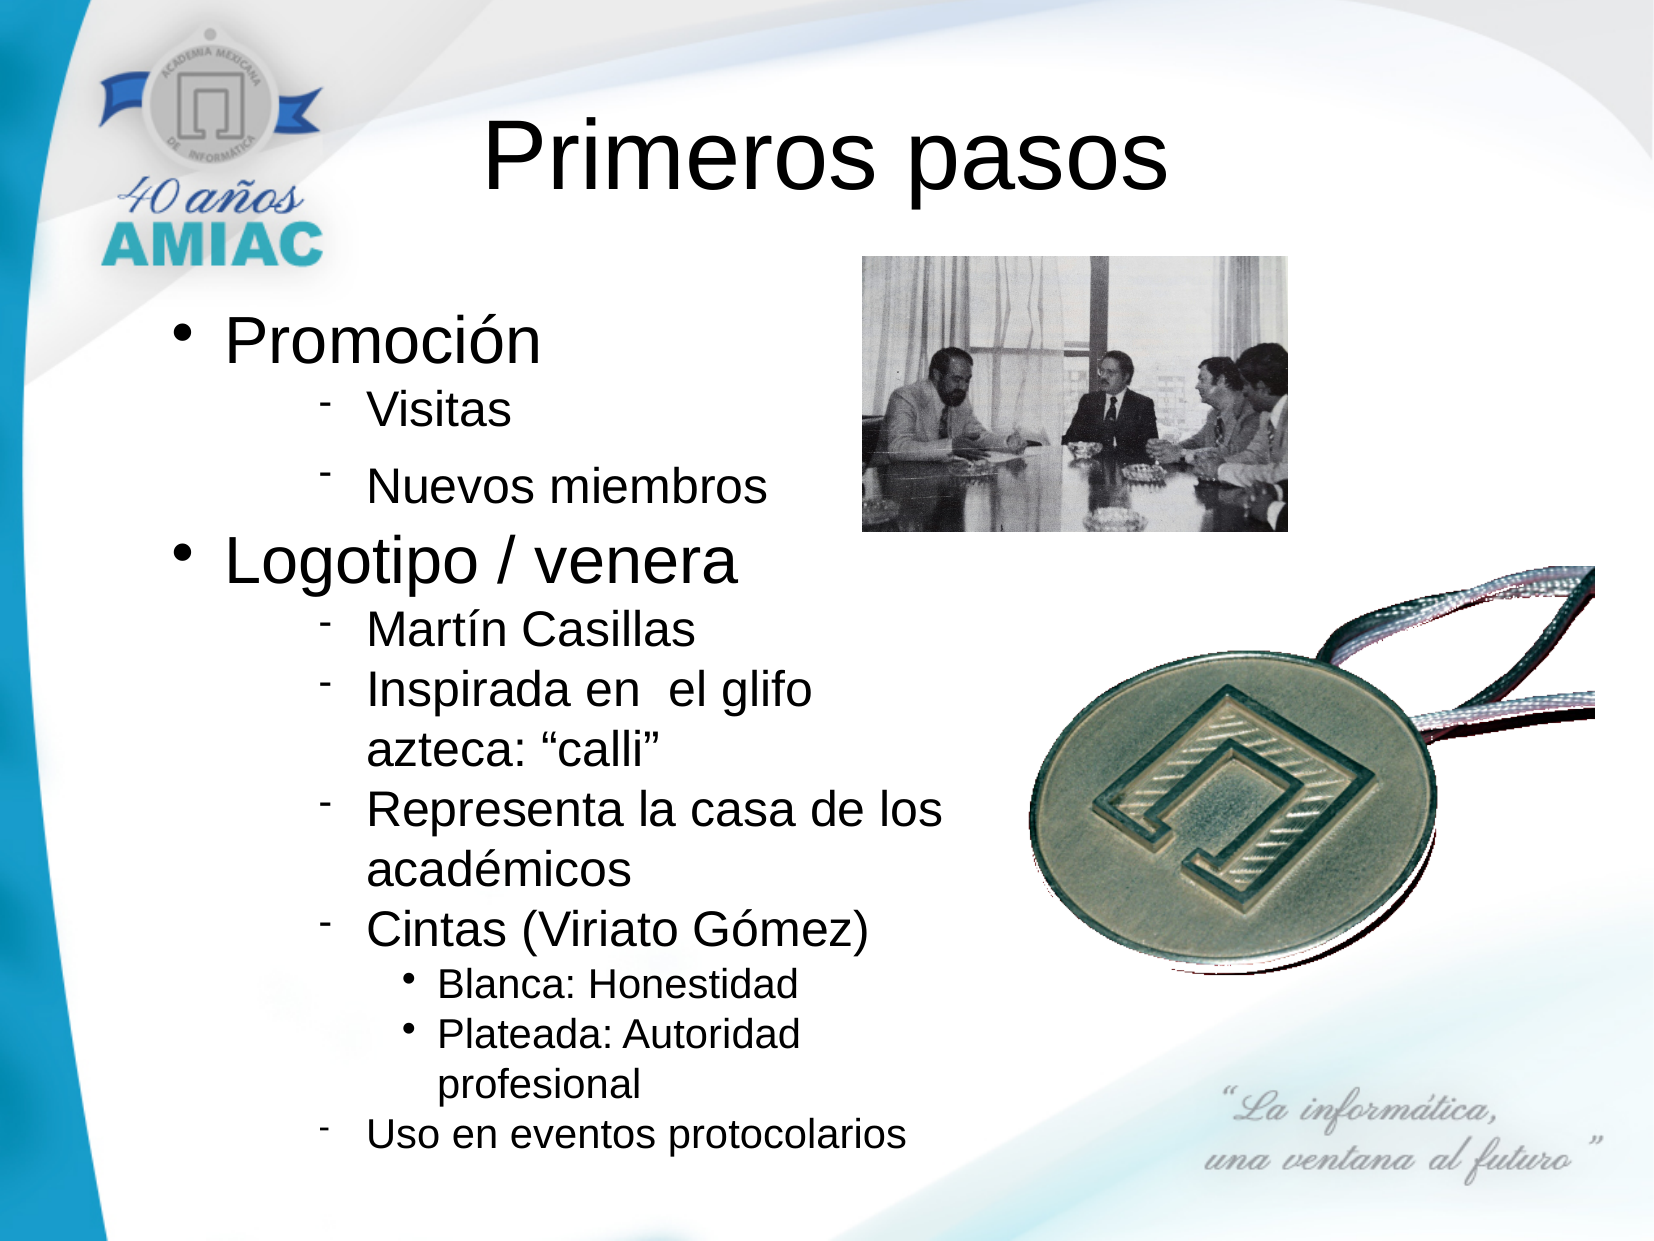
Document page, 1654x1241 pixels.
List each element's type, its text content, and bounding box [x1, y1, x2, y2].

text_box Promoción Visitas Nuevos miembros Logotipo / venera Martín Casillas Inspirada en el glifo azteca: “calli” Representa la casa de los académicos Cintas (Viriato Gómez) Blanca: Honestidad Plateada: Autoridad profesional Uso en eventos protocolarios [153, 296, 945, 1193]
picture [0, 0, 1654, 1241]
text_box Primeros pasos [82, 47, 1571, 252]
